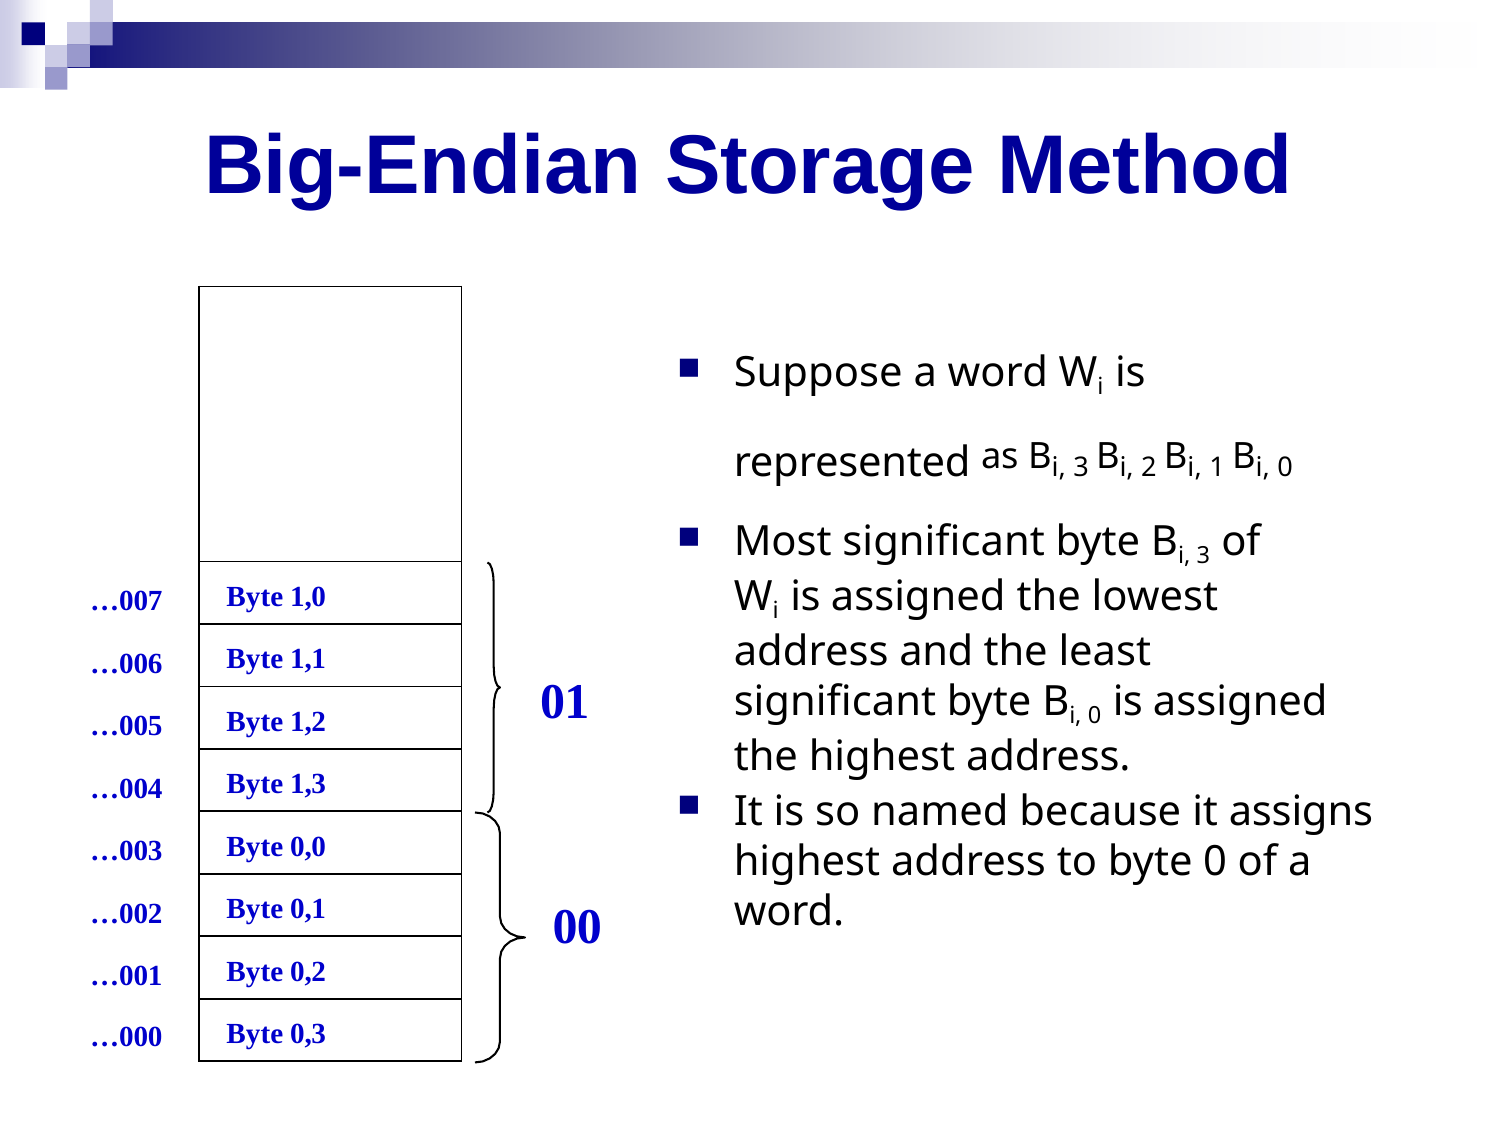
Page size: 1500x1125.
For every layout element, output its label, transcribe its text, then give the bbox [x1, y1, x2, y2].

table_header [200, 287, 461, 561]
picture [0, 0, 47, 88]
table_cell Byte 1,1 [200, 625, 461, 686]
text_box 00 [550, 891, 605, 954]
text_box …007 [87, 579, 166, 617]
table_cell Byte 0,3 [200, 1000, 461, 1060]
text_box Most significant byte Bi, 3 of Wi is assigned the lowest address and the least significant byte Bi, 0 is assigned the highest address. [671, 511, 1352, 779]
picture [90, 22, 1500, 68]
text_box …004 [87, 766, 166, 804]
text_box 01 [537, 666, 593, 729]
text_box …003 [87, 829, 166, 867]
text_box Suppose a word Wi is represented as Bi, 3 Bi, 2 Bi, 1 Bi, 0 [671, 331, 1377, 490]
table_cell Byte 1,3 [200, 750, 461, 810]
table_cell Byte 0,1 [200, 875, 461, 935]
text_box …002 [87, 891, 166, 929]
text_box It is so named because it assigns highest address to byte 0 of a word. [675, 781, 1395, 934]
text_box …001 …000 [87, 954, 166, 1053]
text_box …005 [87, 704, 166, 742]
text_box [473, 561, 527, 1064]
text_box …006 [87, 641, 166, 679]
table_cell Byte 0,0 [200, 812, 461, 873]
table_cell Byte 0,2 [200, 937, 461, 998]
title Big-Endian Storage Method [118, 108, 1382, 299]
table_cell Byte 1,2 [200, 687, 461, 748]
table_cell Byte 1,0 [200, 562, 461, 623]
